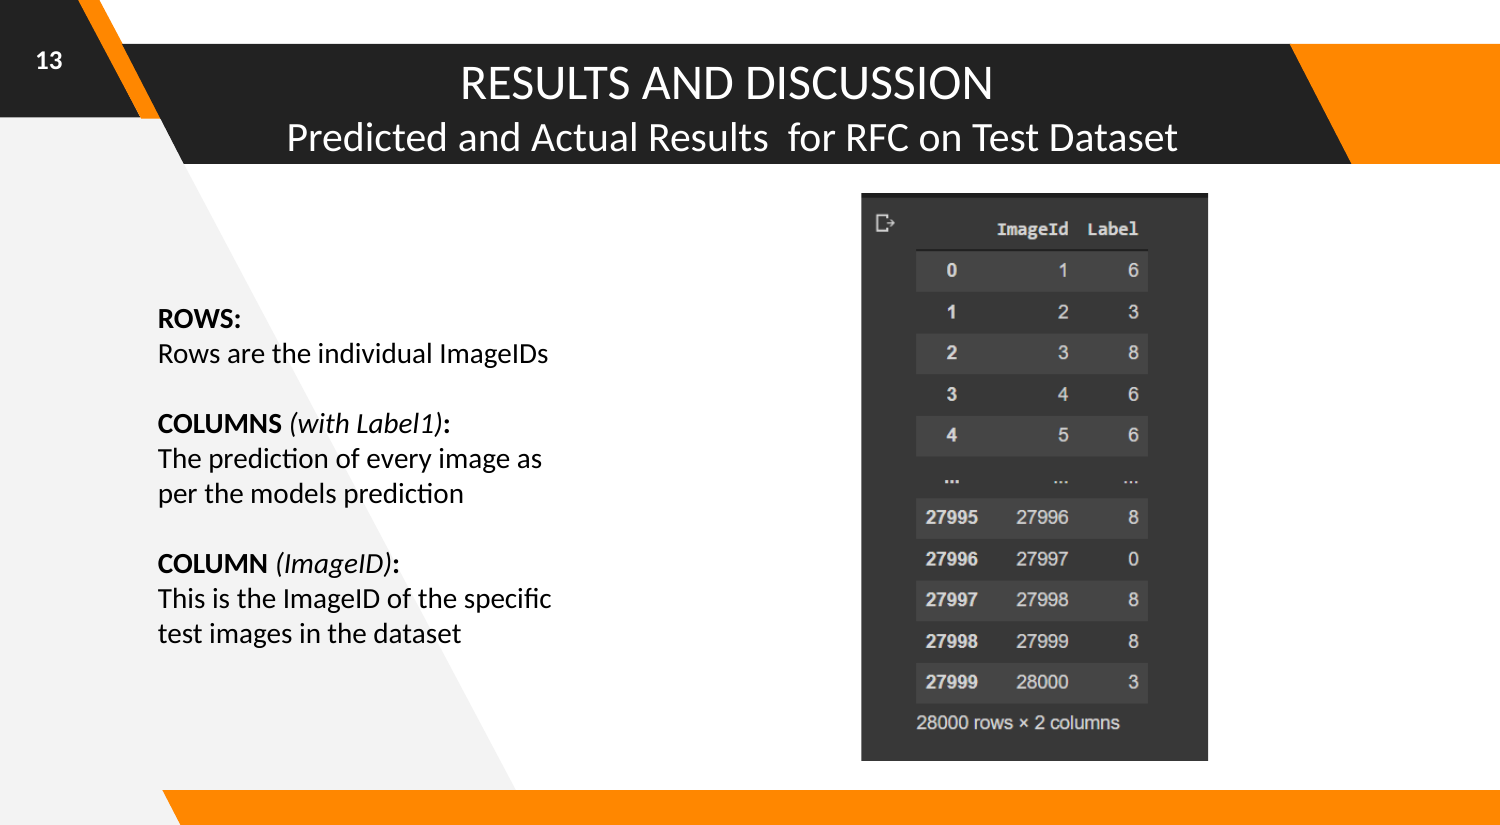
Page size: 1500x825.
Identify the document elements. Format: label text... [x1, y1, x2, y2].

text_box ROWS: Rows are the individual ImageIDs COLUMNS (with Label1): The prediction of every image as per the models prediction COLUMN (ImageID): This is the ImageID of the specific test images in the dataset [143, 292, 580, 657]
picture [861, 193, 1209, 761]
title RESULTS AND DISCUSSION Predicted and Actual Results for RFC on Test Dataset [181, 44, 1285, 165]
slide_number 13 [0, 0, 98, 118]
